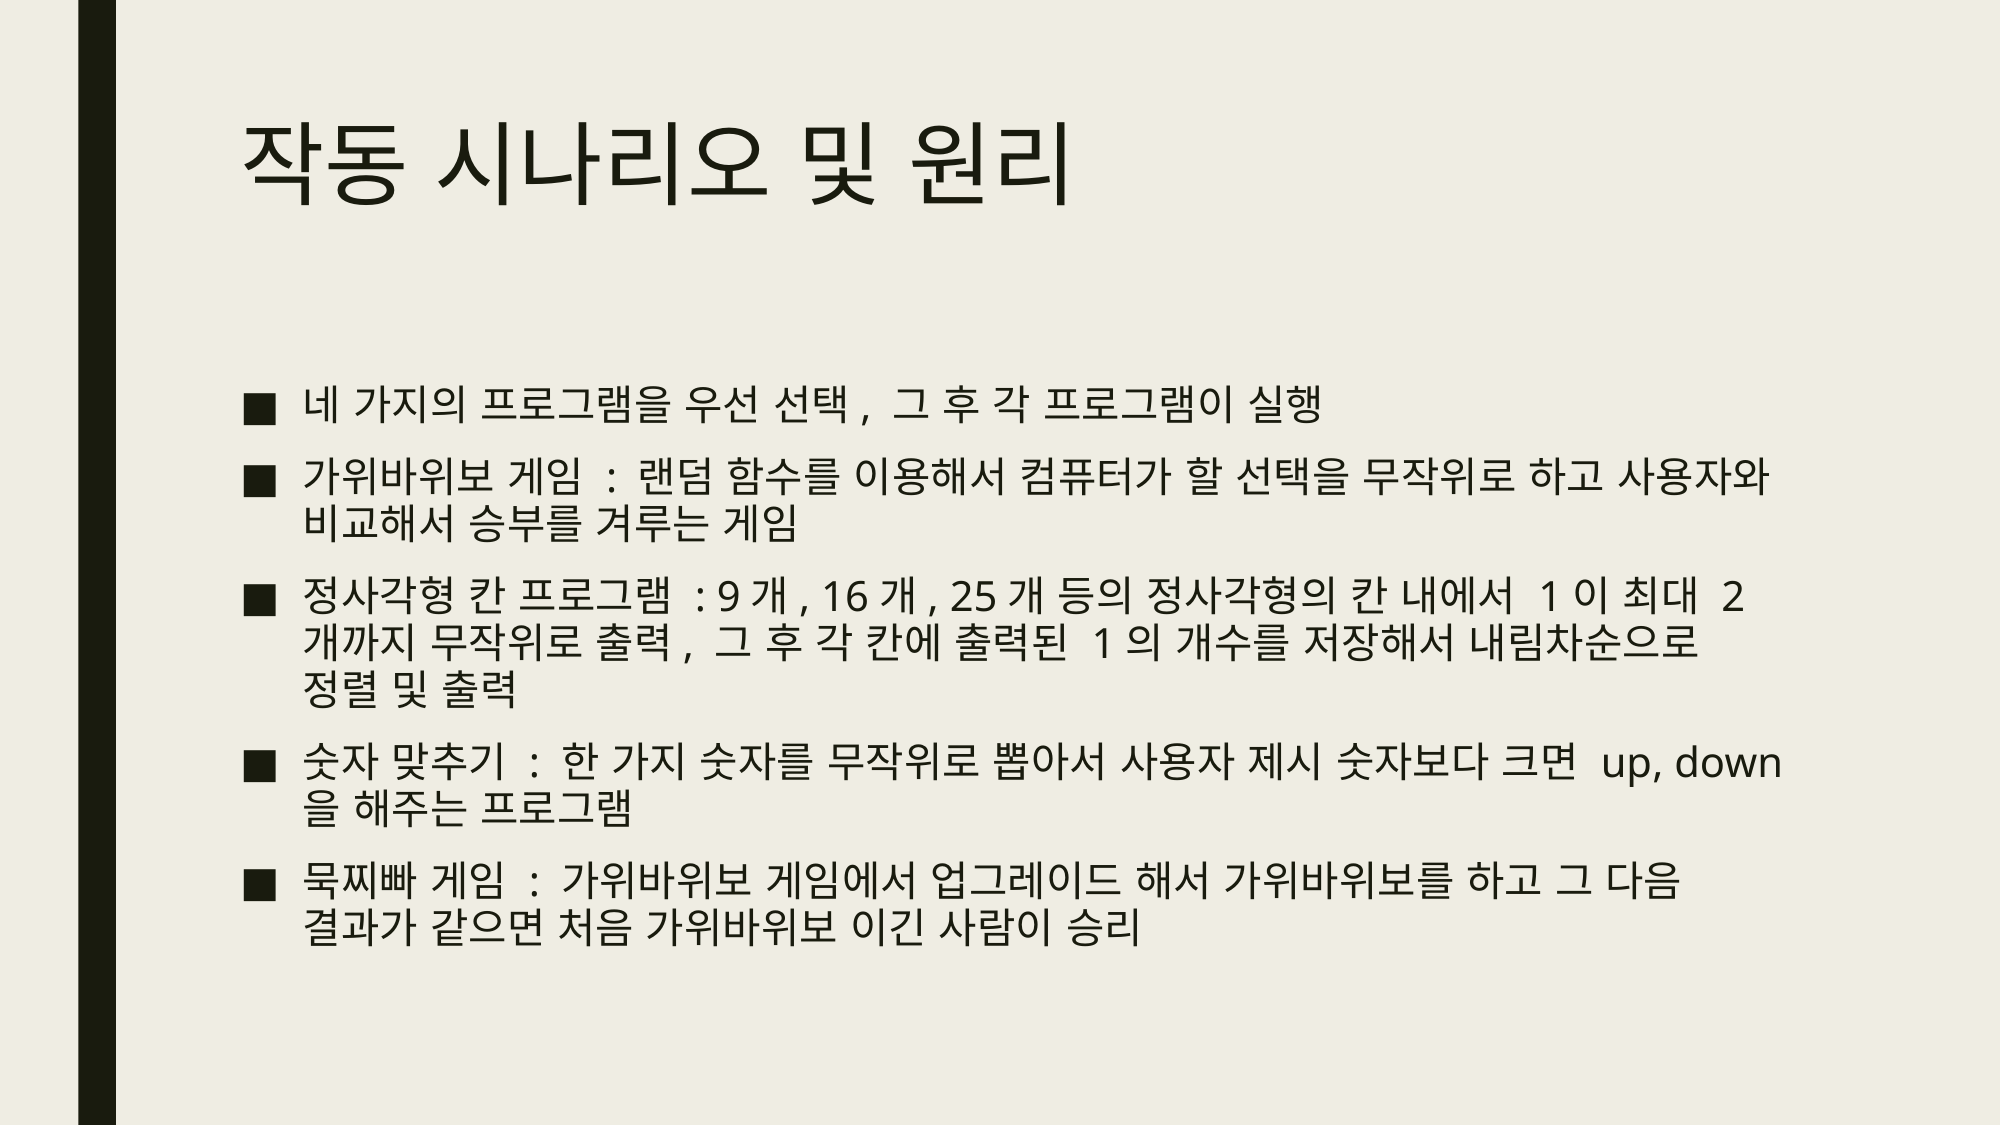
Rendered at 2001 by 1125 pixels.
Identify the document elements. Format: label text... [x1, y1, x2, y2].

list 네 가지의 프로그램을 우선 선택, 그 후 각 프로그램이 실행 가위바위보 게임 : 랜덤 함수를 이용해서 컴퓨터가 할 선택을 무작위로 하고 사용자와 비교해서 승부를 겨루는 게임 정사각형 칸 프로그램 : 9개, 16개, 25개 등의 정사각형의 칸 내에서 1이 최대 2개까지 무작위로 출력, 그 후 각 칸에 출력된 1의 개수를 저장해서 내림차순으로 정렬 및 출력 숫자 맞추기 : 한 가지 숫자를 무작위로 뽑아서 사용자 제시 숫자보다 크면 up, down을 해주는 프로그램 묵찌빠 게임 : 가위바위보 게임에서 업그레이드 해서 가위바위보를 하고 그 다음 결과가 같으면 처음 가위바위보 이긴 사람이 승리 [225, 375, 1800, 963]
title 작동 시나리오 및 원리 [225, 112, 1800, 357]
